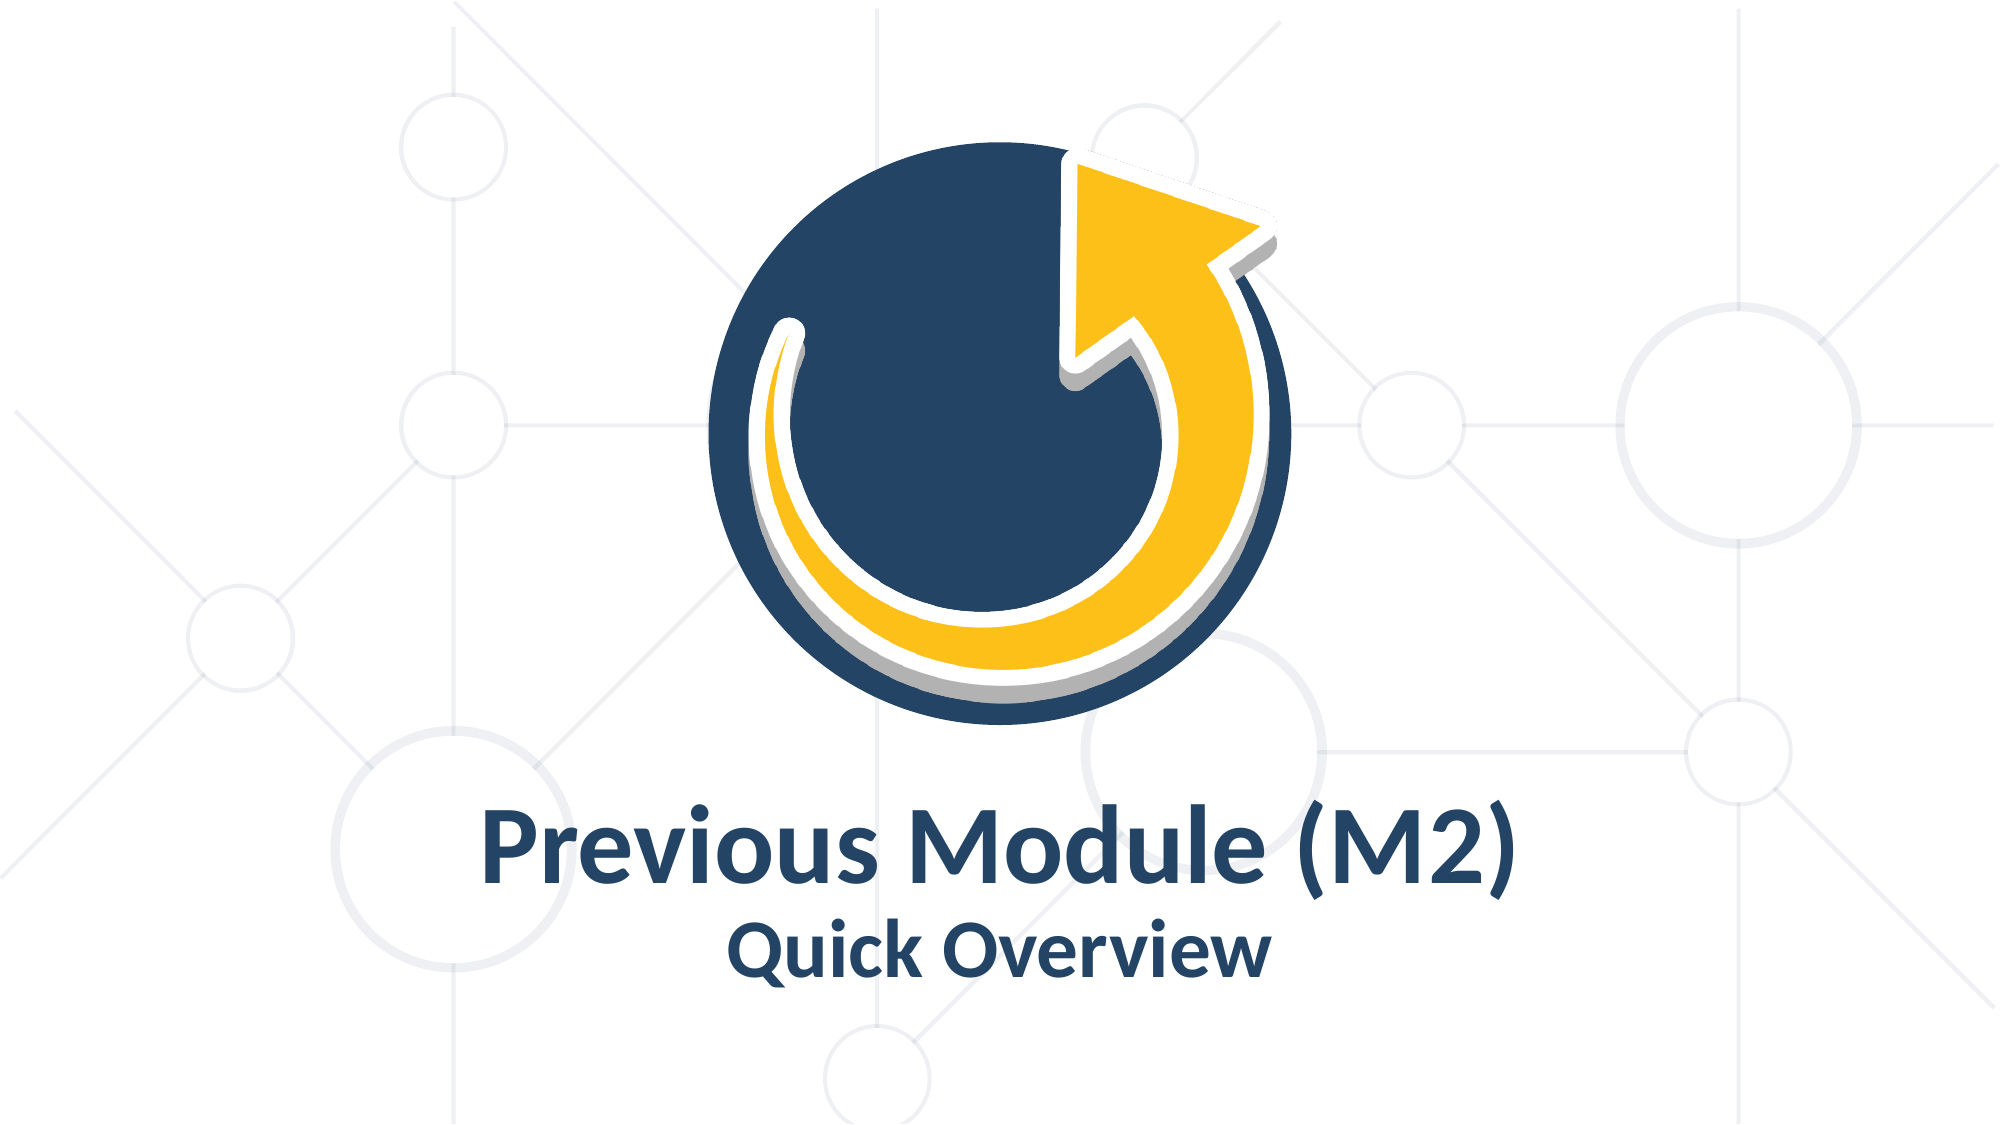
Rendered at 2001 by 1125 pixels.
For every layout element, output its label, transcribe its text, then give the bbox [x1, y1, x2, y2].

list Previous Module (M2) [100, 771, 1900, 898]
picture [699, 112, 1326, 738]
list Quick Overview [100, 900, 1900, 983]
